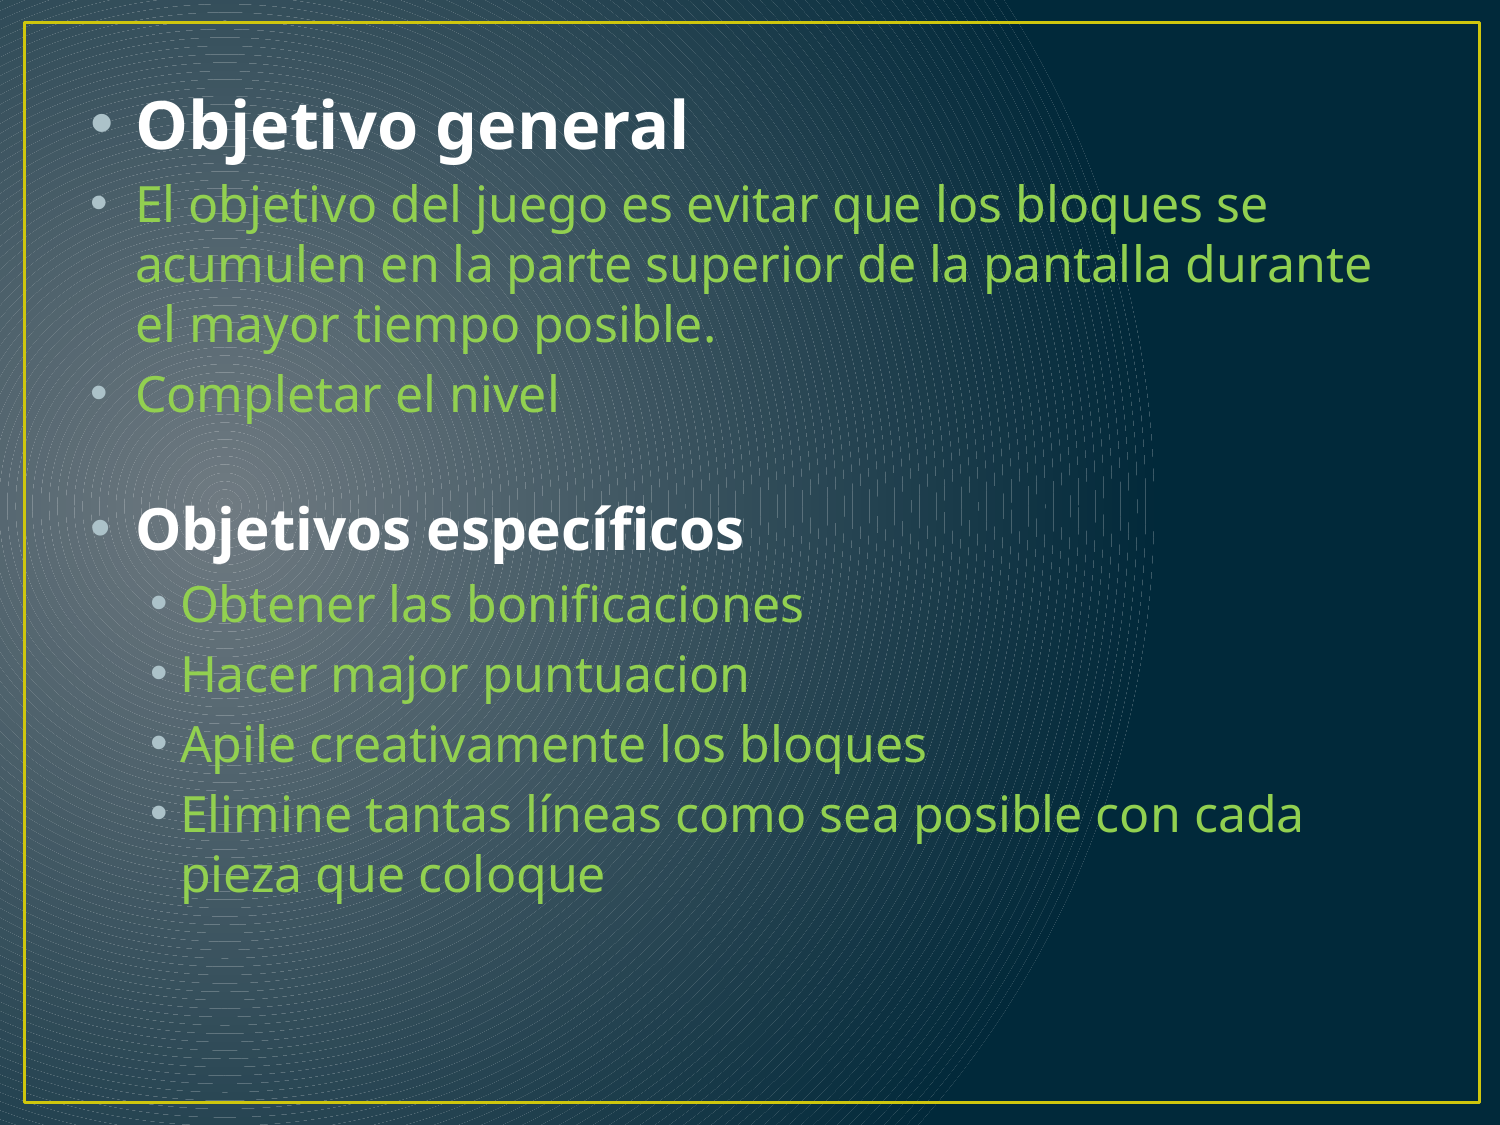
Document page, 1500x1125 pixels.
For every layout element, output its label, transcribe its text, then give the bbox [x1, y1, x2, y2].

list Objetivo general El objetivo del juego es evitar que los bloques se acumulen en la parte superior de la pantalla durante el mayor tiempo posible. Completar el nivel Objetivos específicos Obtener las bonificaciones Hacer major puntuacion Apile creativamente los bloques Elimine tantas líneas como sea posible con cada pieza que coloque [75, 75, 1425, 1005]
